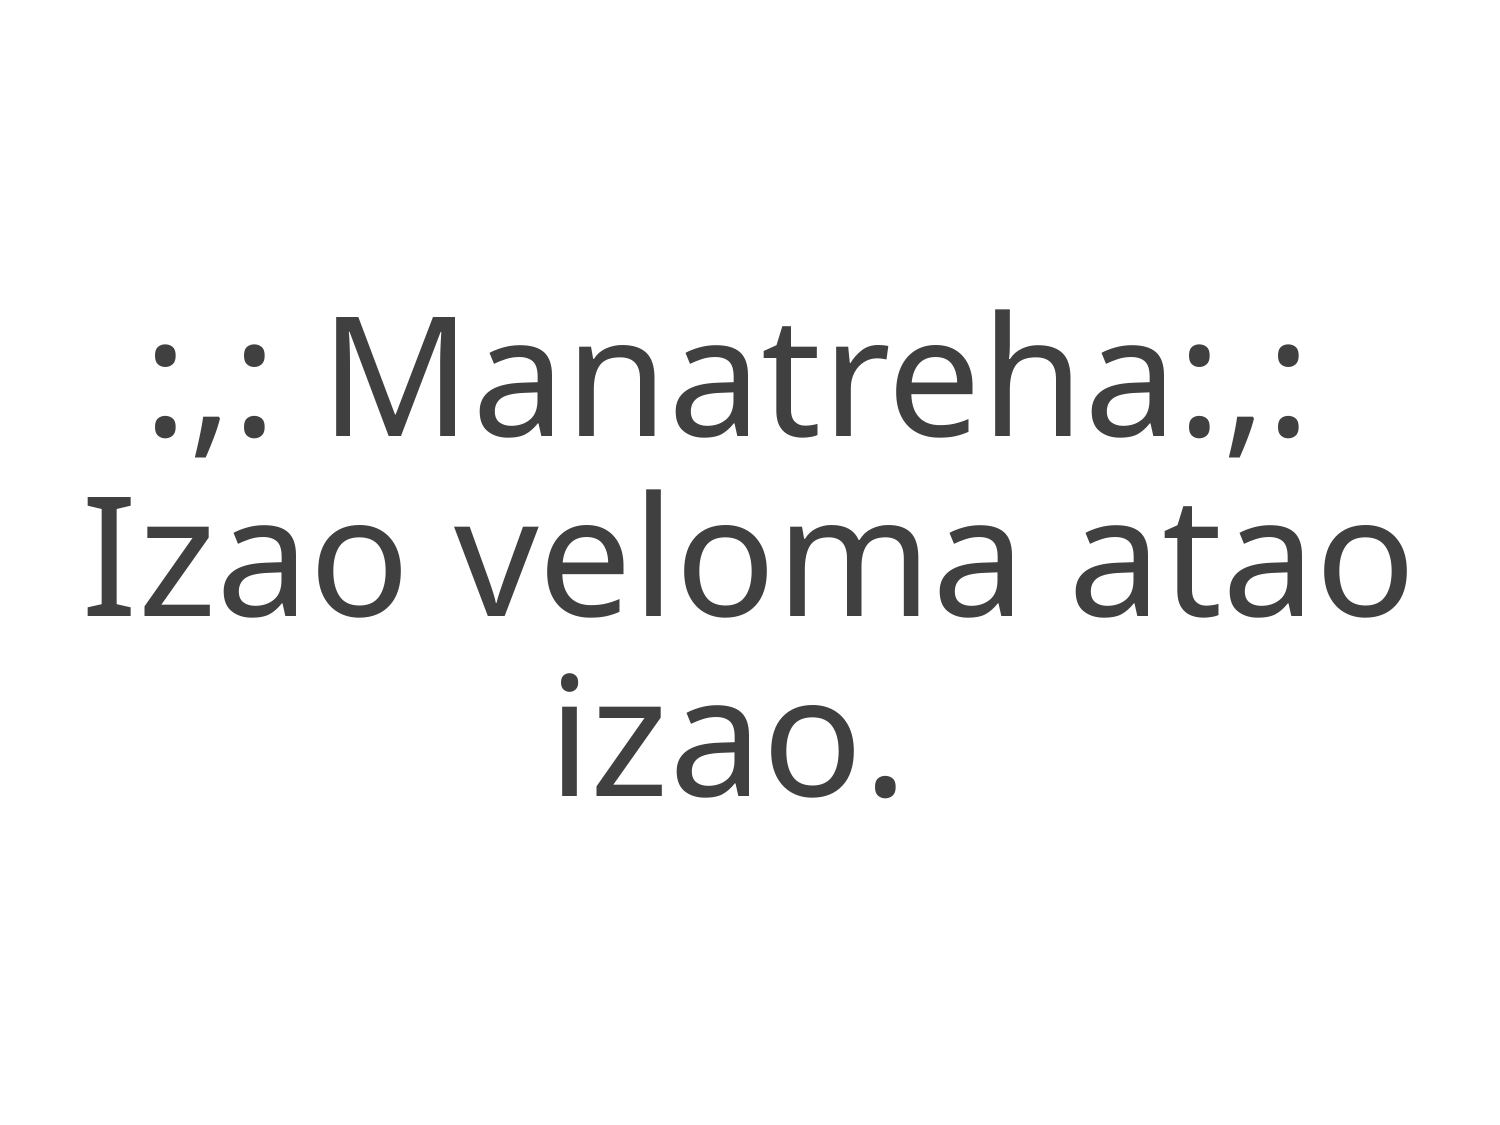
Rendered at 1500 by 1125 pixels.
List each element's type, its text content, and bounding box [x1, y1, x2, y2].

title :,: Manatreha:,: Izao veloma atao izao. [0, 453, 1500, 672]
